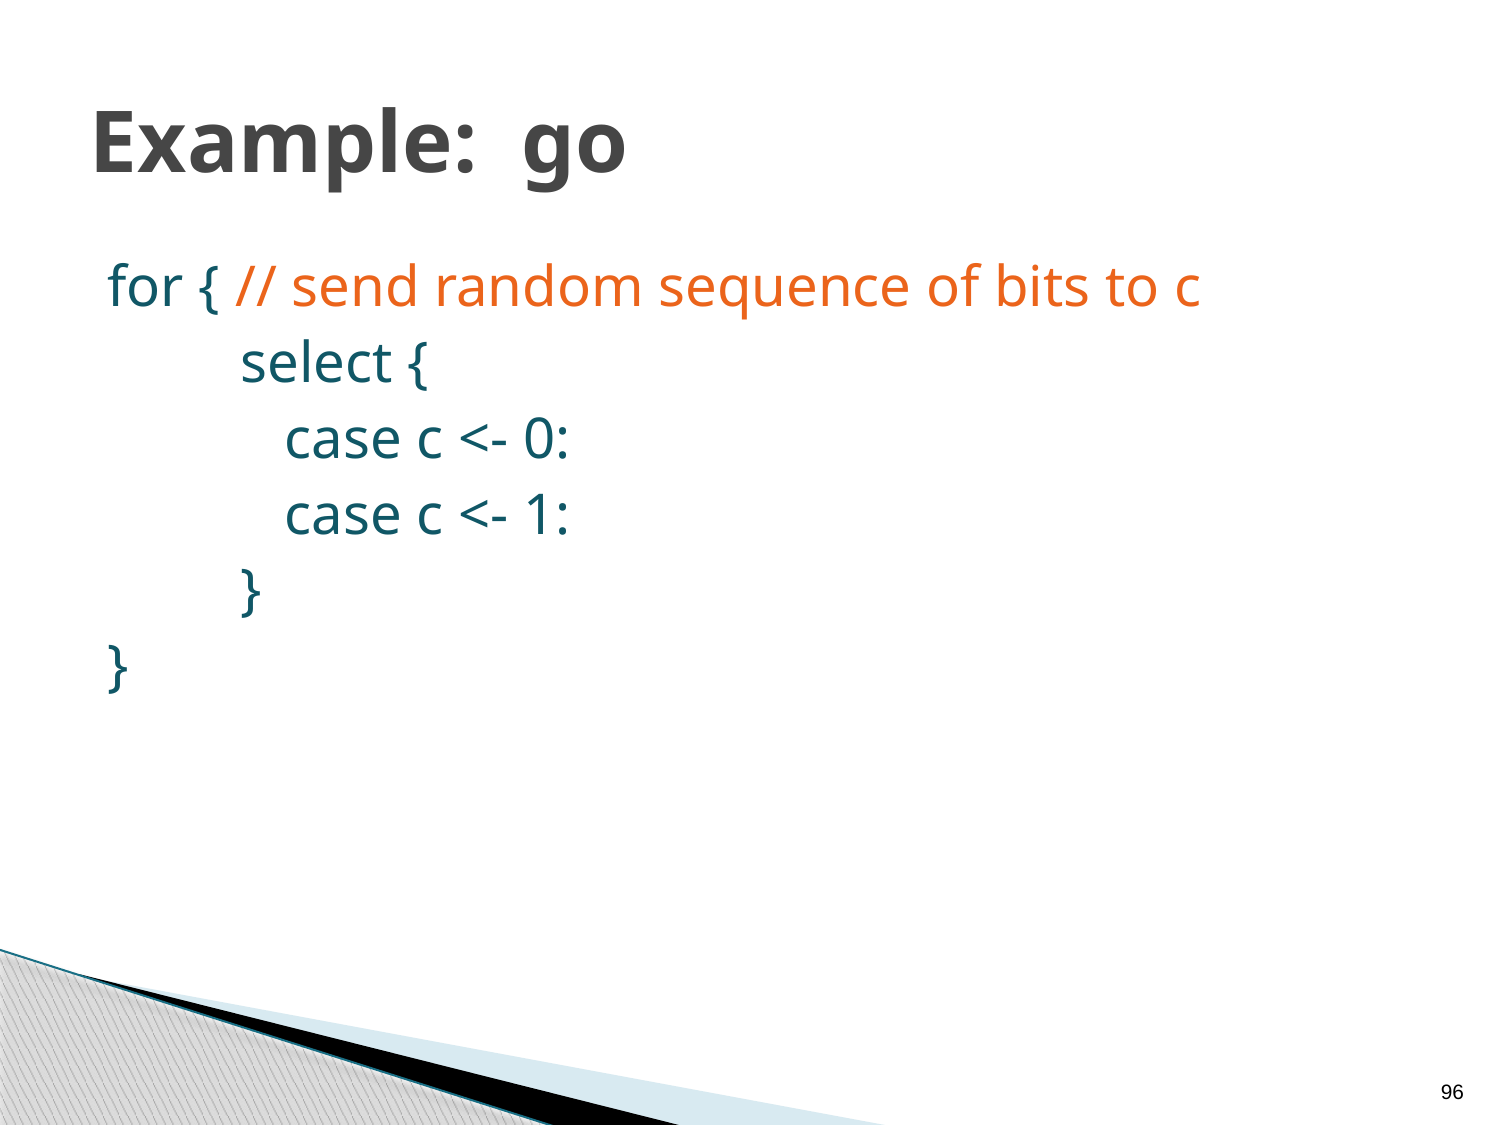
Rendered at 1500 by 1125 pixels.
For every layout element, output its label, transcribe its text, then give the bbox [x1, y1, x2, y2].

title Example: go [75, 45, 1425, 233]
list for { // send random sequence of bits to c select { case c <- 0: case c <- 1: } } [75, 243, 1425, 986]
slide_number 96 [1418, 1051, 1479, 1112]
